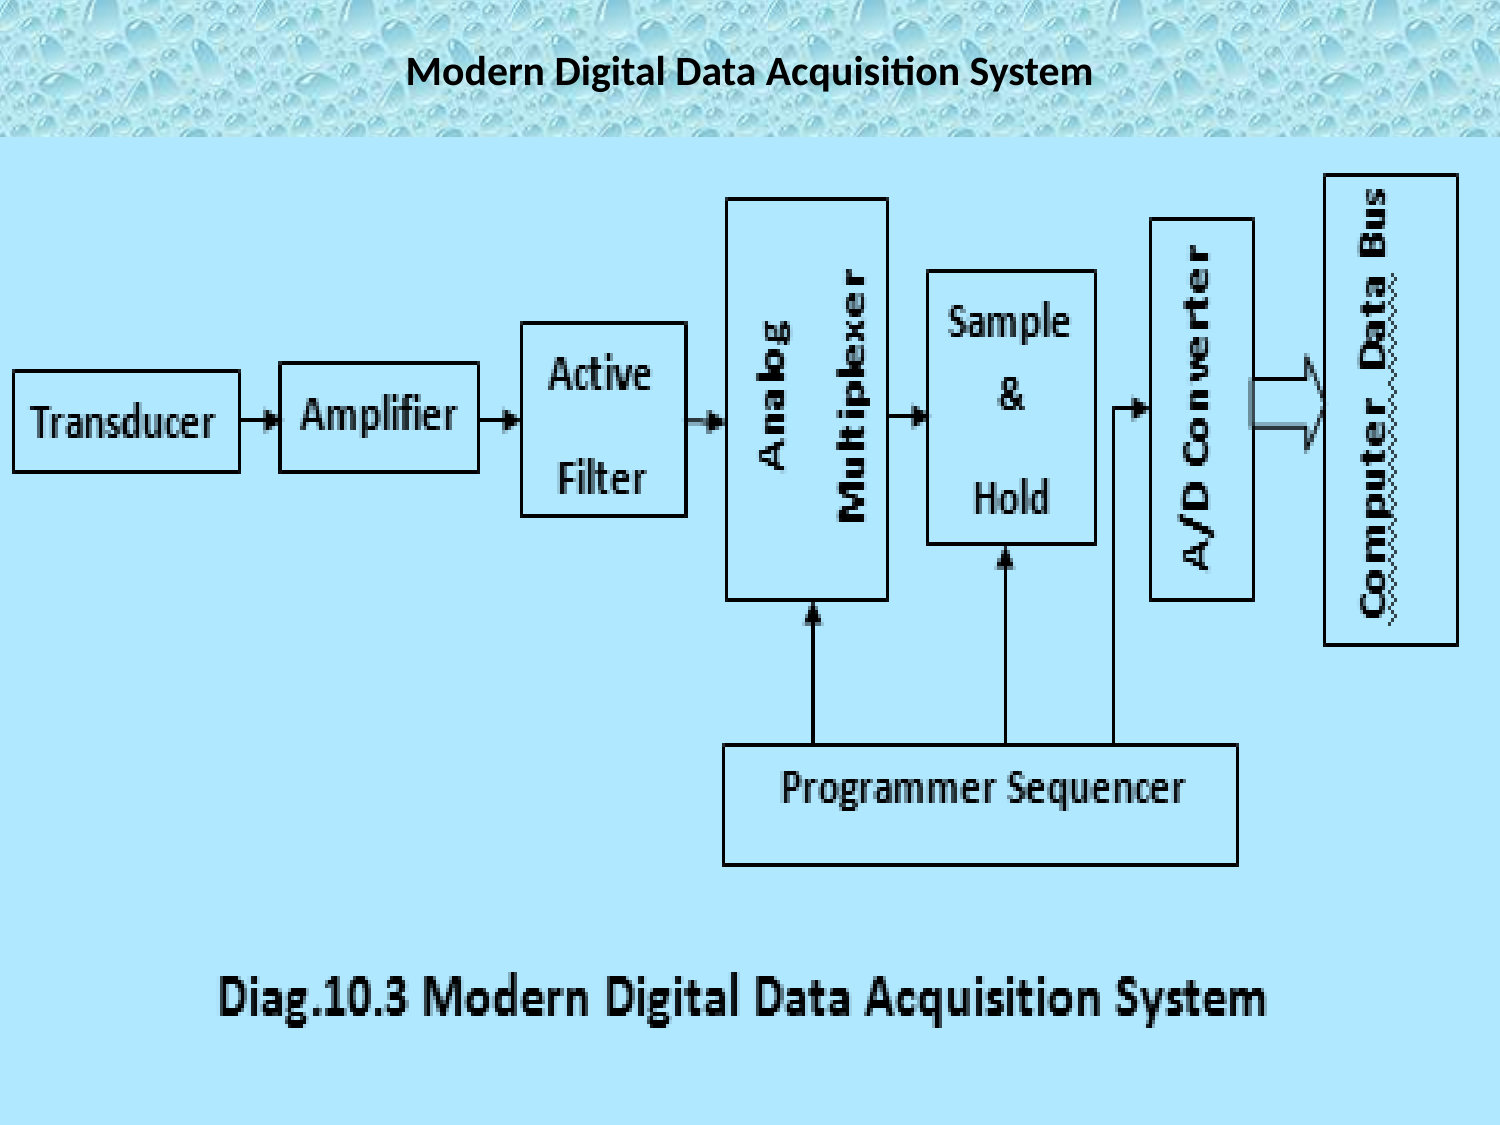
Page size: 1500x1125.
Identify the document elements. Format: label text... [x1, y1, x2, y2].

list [0, 137, 1500, 1125]
title Modern Digital Data Acquisition System [0, 0, 1500, 137]
